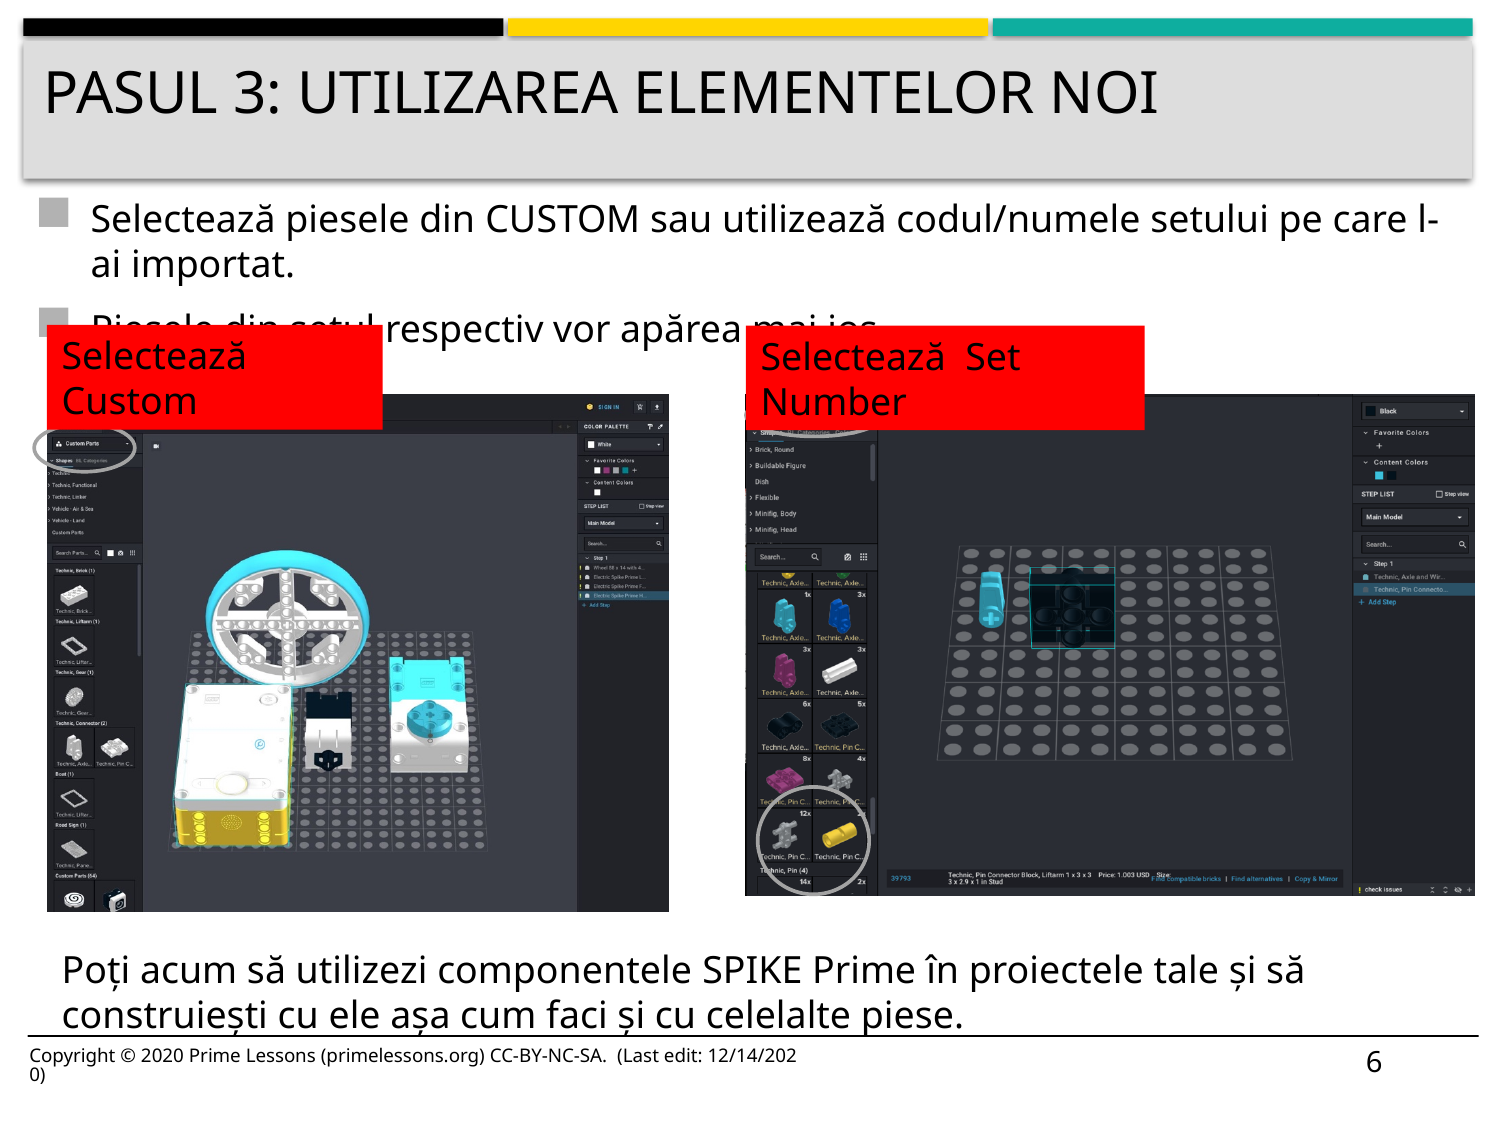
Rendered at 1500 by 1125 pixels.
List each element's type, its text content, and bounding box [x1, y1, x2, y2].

title Pasul 3: Utilizarea elementelor noi [28, 48, 1464, 172]
text_box Selectează Custom [46, 324, 383, 393]
list Selectează piesele din CUSTOM sau utilizează codul/numele setului pe care l-ai importat. Piesele din setul respectiv vor apărea mai jos. [25, 187, 1475, 1021]
footer Copyright © 2020 Prime Lessons (primelessons.org) CC-BY-NC-SA. (Last edit: 12/14/2020) [14, 1036, 814, 1097]
text_box Selectează Set Number [745, 325, 1145, 393]
slide_number 6 [1351, 1036, 1478, 1097]
text_box [32, 434, 40, 462]
text_box Poți acum să utilizezi componentele SPIKE Prime în proiectele tale și să construiești cu ele așa cum faci și cu celelalte piese. [46, 938, 1464, 1044]
picture [46, 393, 670, 912]
picture [745, 393, 1475, 897]
